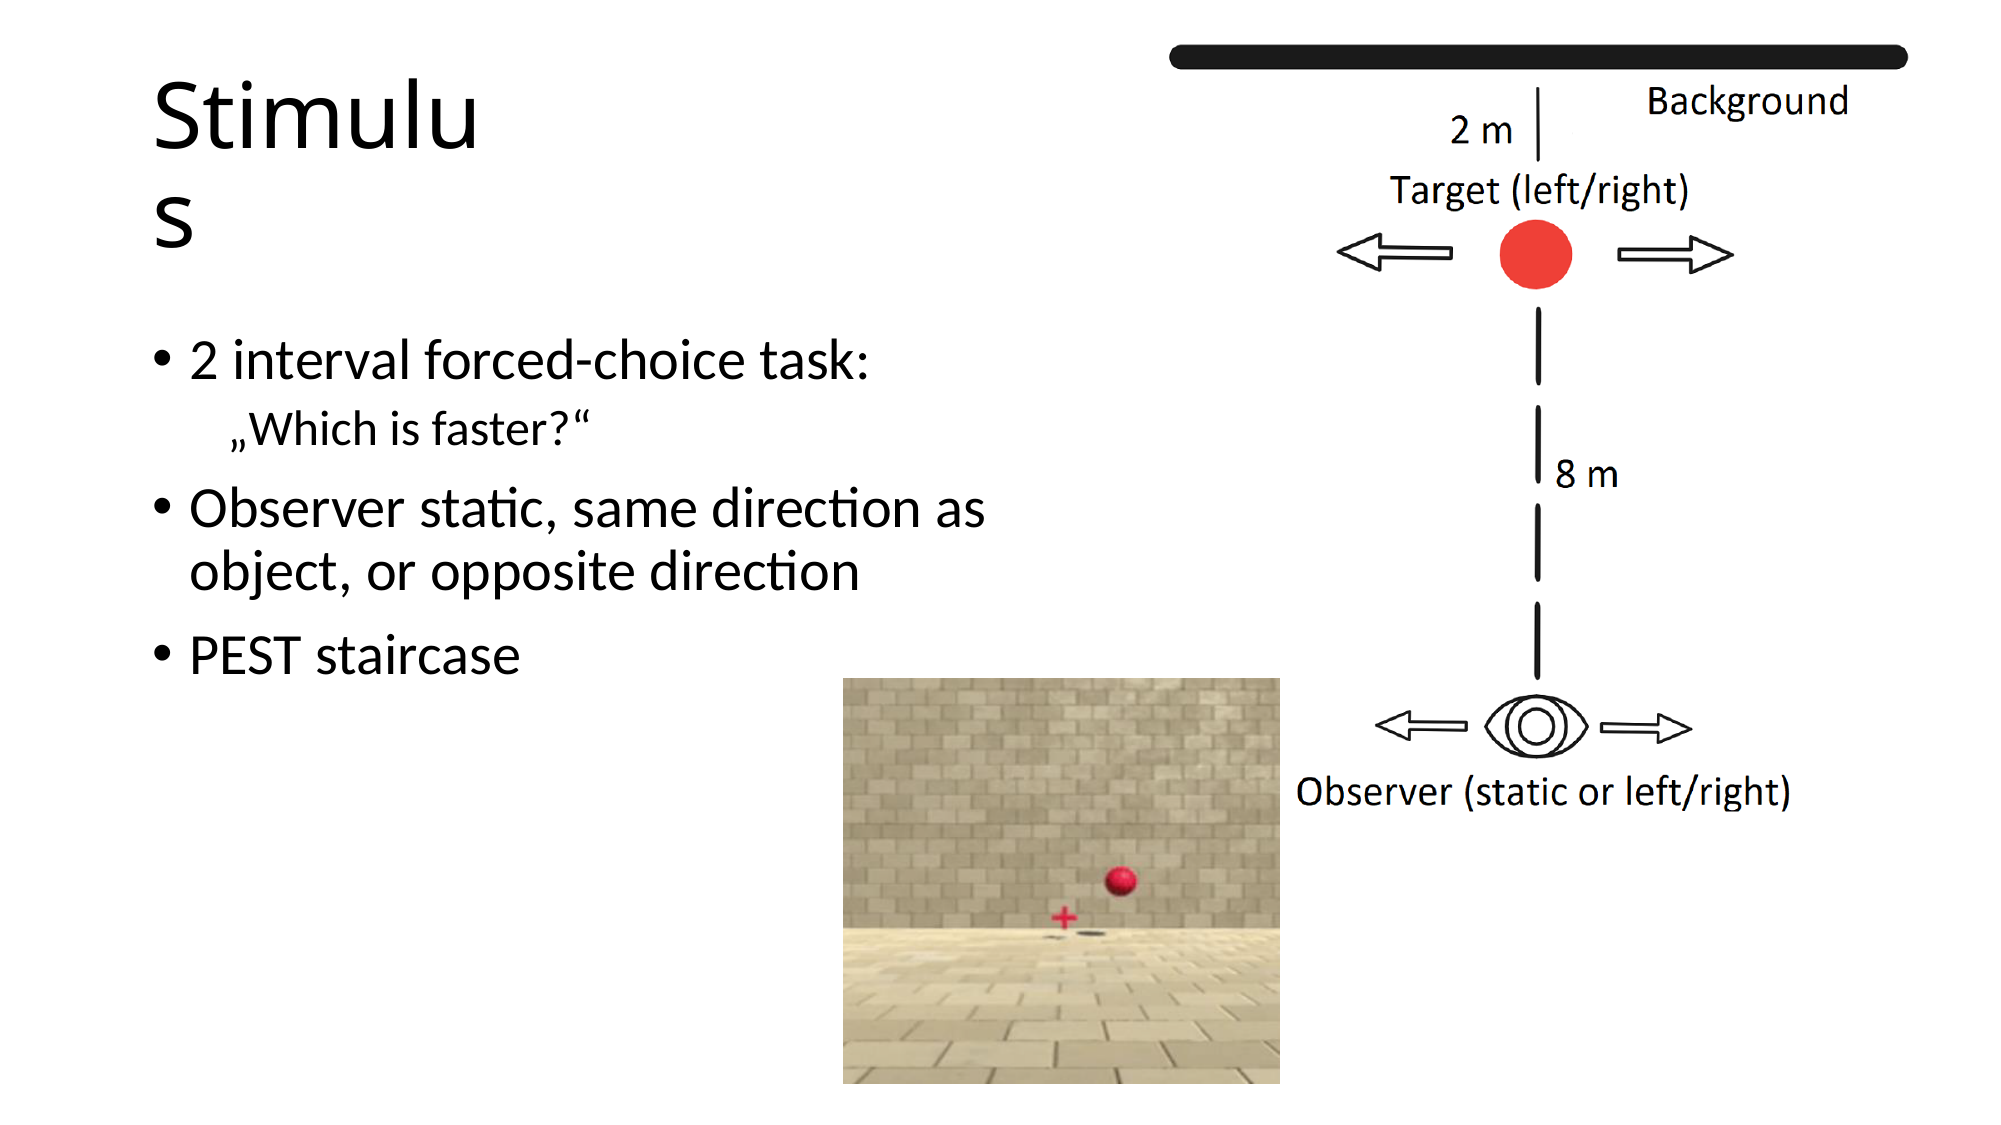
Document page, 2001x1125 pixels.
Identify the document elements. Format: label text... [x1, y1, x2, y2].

title Stimulus [137, 59, 529, 278]
picture [843, 10, 2000, 1084]
list 2 interval forced-choice task: „Which is faster?“ Observer static, same direction as object, or opposite direction PEST staircase [137, 321, 1099, 1036]
